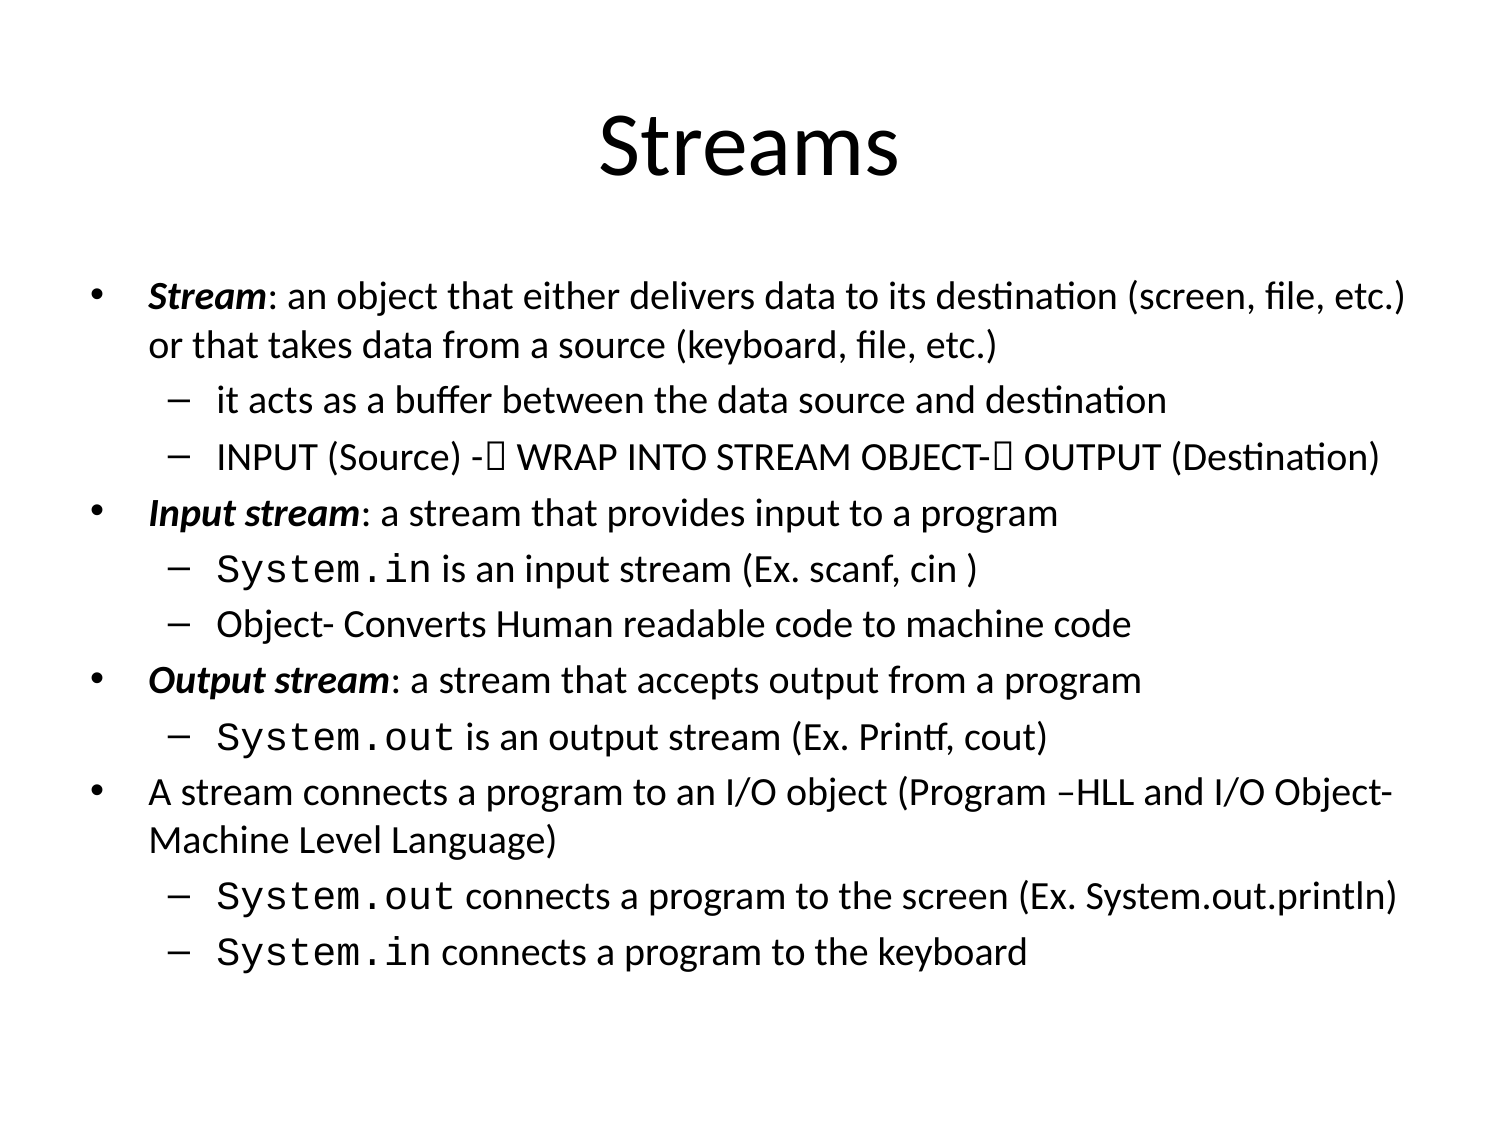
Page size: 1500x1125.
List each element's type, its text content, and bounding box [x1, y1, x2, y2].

title Streams [75, 45, 1425, 233]
list Stream: an object that either delivers data to its destination (screen, file, etc.) or that takes data from a source (keyboard, file, etc.) it acts as a buffer between the data source and destination INPUT (Source) - WRAP INTO STREAM OBJECT- OUTPUT (Destination) Input stream: a stream that provides input to a program System.in is an input stream (Ex. scanf, cin ) Object- Converts Human readable code to machine code Output stream: a stream that accepts output from a program System.out is an output stream (Ex. Printf, cout) A stream connects a program to an I/O object (Program –HLL and I/O Object-Machine Level Language) System.out connects a program to the screen (Ex. System.out.println) System.in connects a program to the keyboard [75, 262, 1425, 1005]
